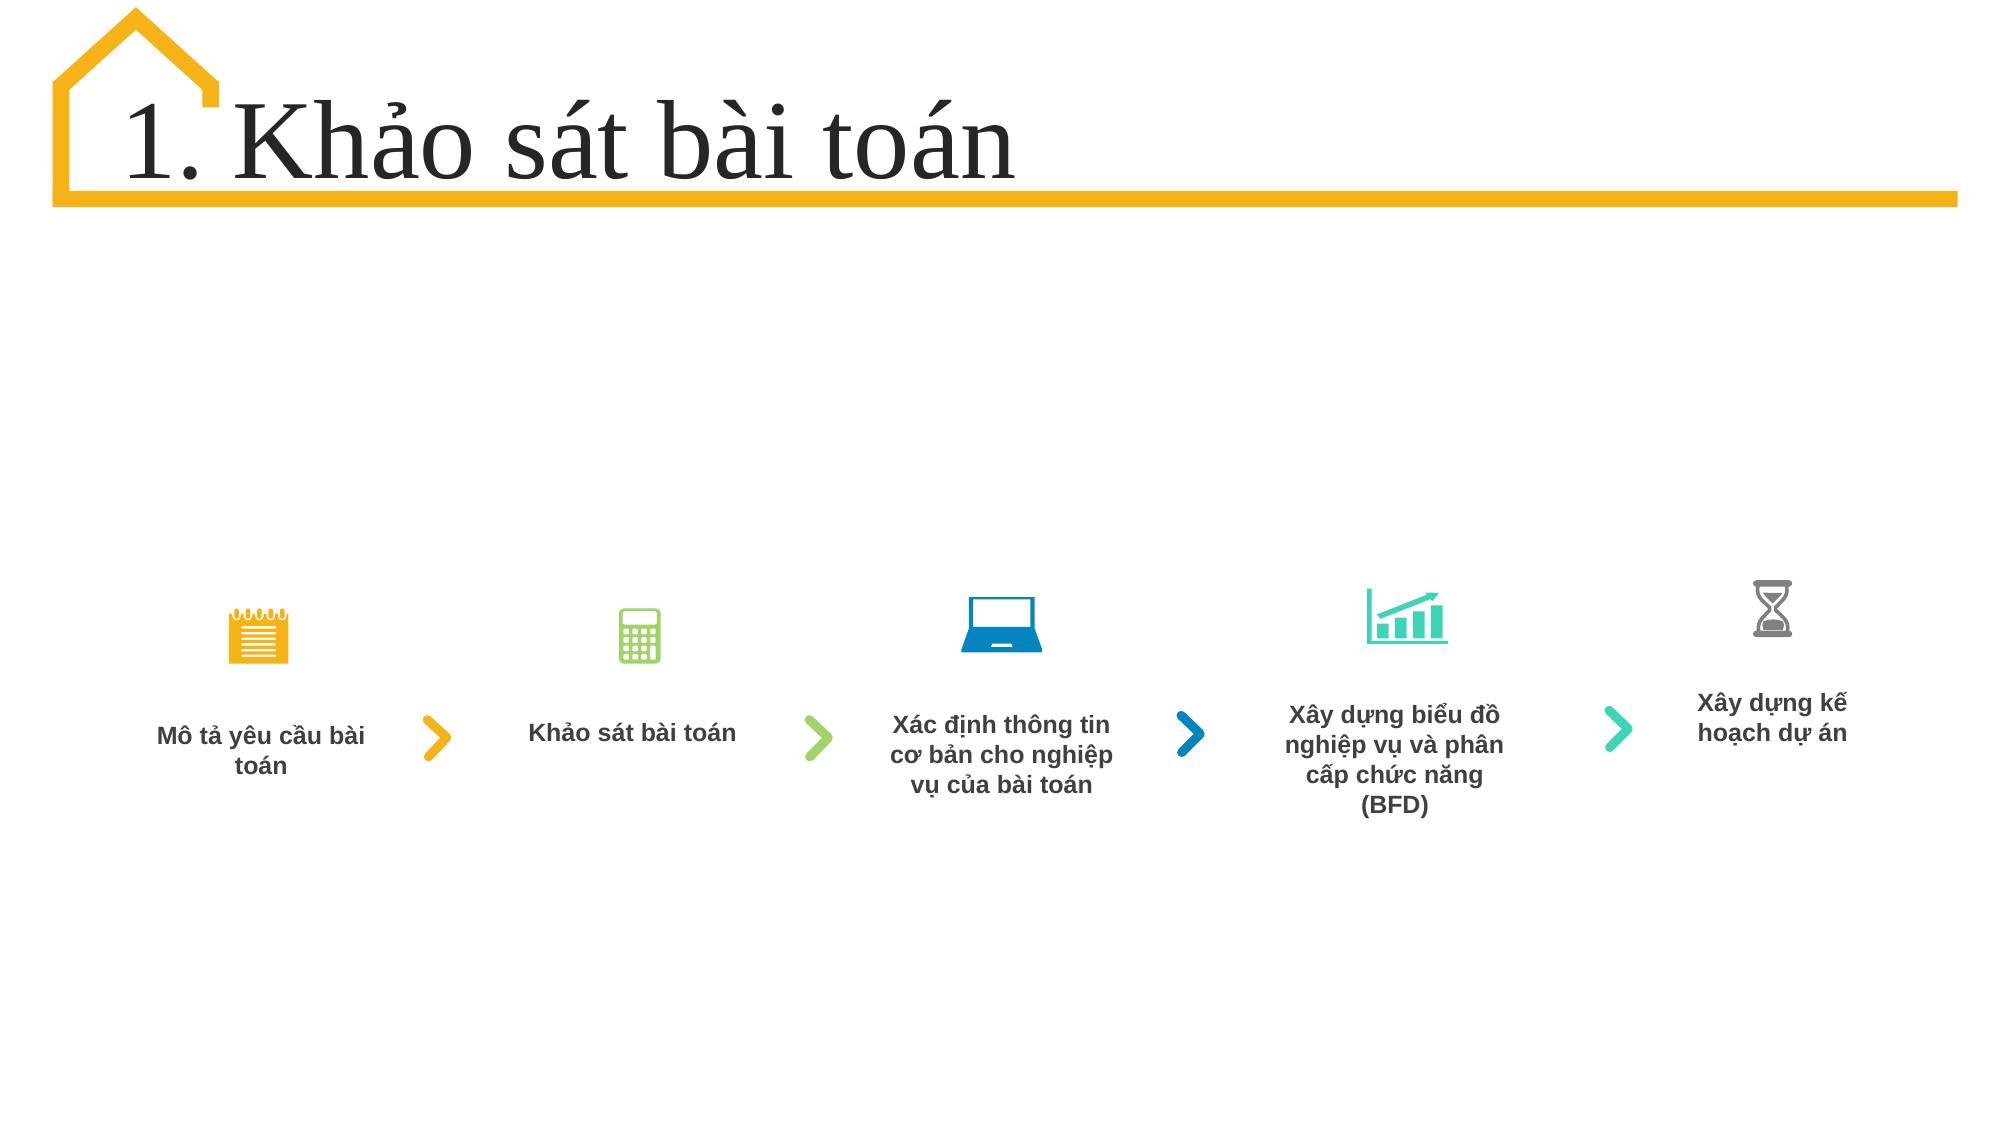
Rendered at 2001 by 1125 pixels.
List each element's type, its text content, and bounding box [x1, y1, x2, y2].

text_box [1366, 588, 1449, 645]
text_box [1175, 709, 1206, 759]
text_box Mô tả yêu cầu bài toán [132, 712, 390, 788]
text_box [960, 596, 1044, 654]
text_box Xác định thông tin cơ bản cho nghiệp vụ của bài toán [873, 701, 1131, 806]
text_box Khảo sát bài toán [504, 709, 762, 754]
list 1. Khảo sát bài toán [105, 82, 1952, 202]
text_box Xây dựng kế hoạch dự án [1644, 678, 1902, 754]
text_box [617, 607, 662, 665]
text_box [1603, 704, 1634, 754]
text_box [1751, 579, 1794, 639]
text_box [803, 714, 834, 763]
text_box [421, 714, 452, 763]
text_box [227, 607, 290, 665]
text_box Xây dựng biểu đồ nghiệp vụ và phân cấp chức năng (BFD) [1266, 691, 1524, 826]
